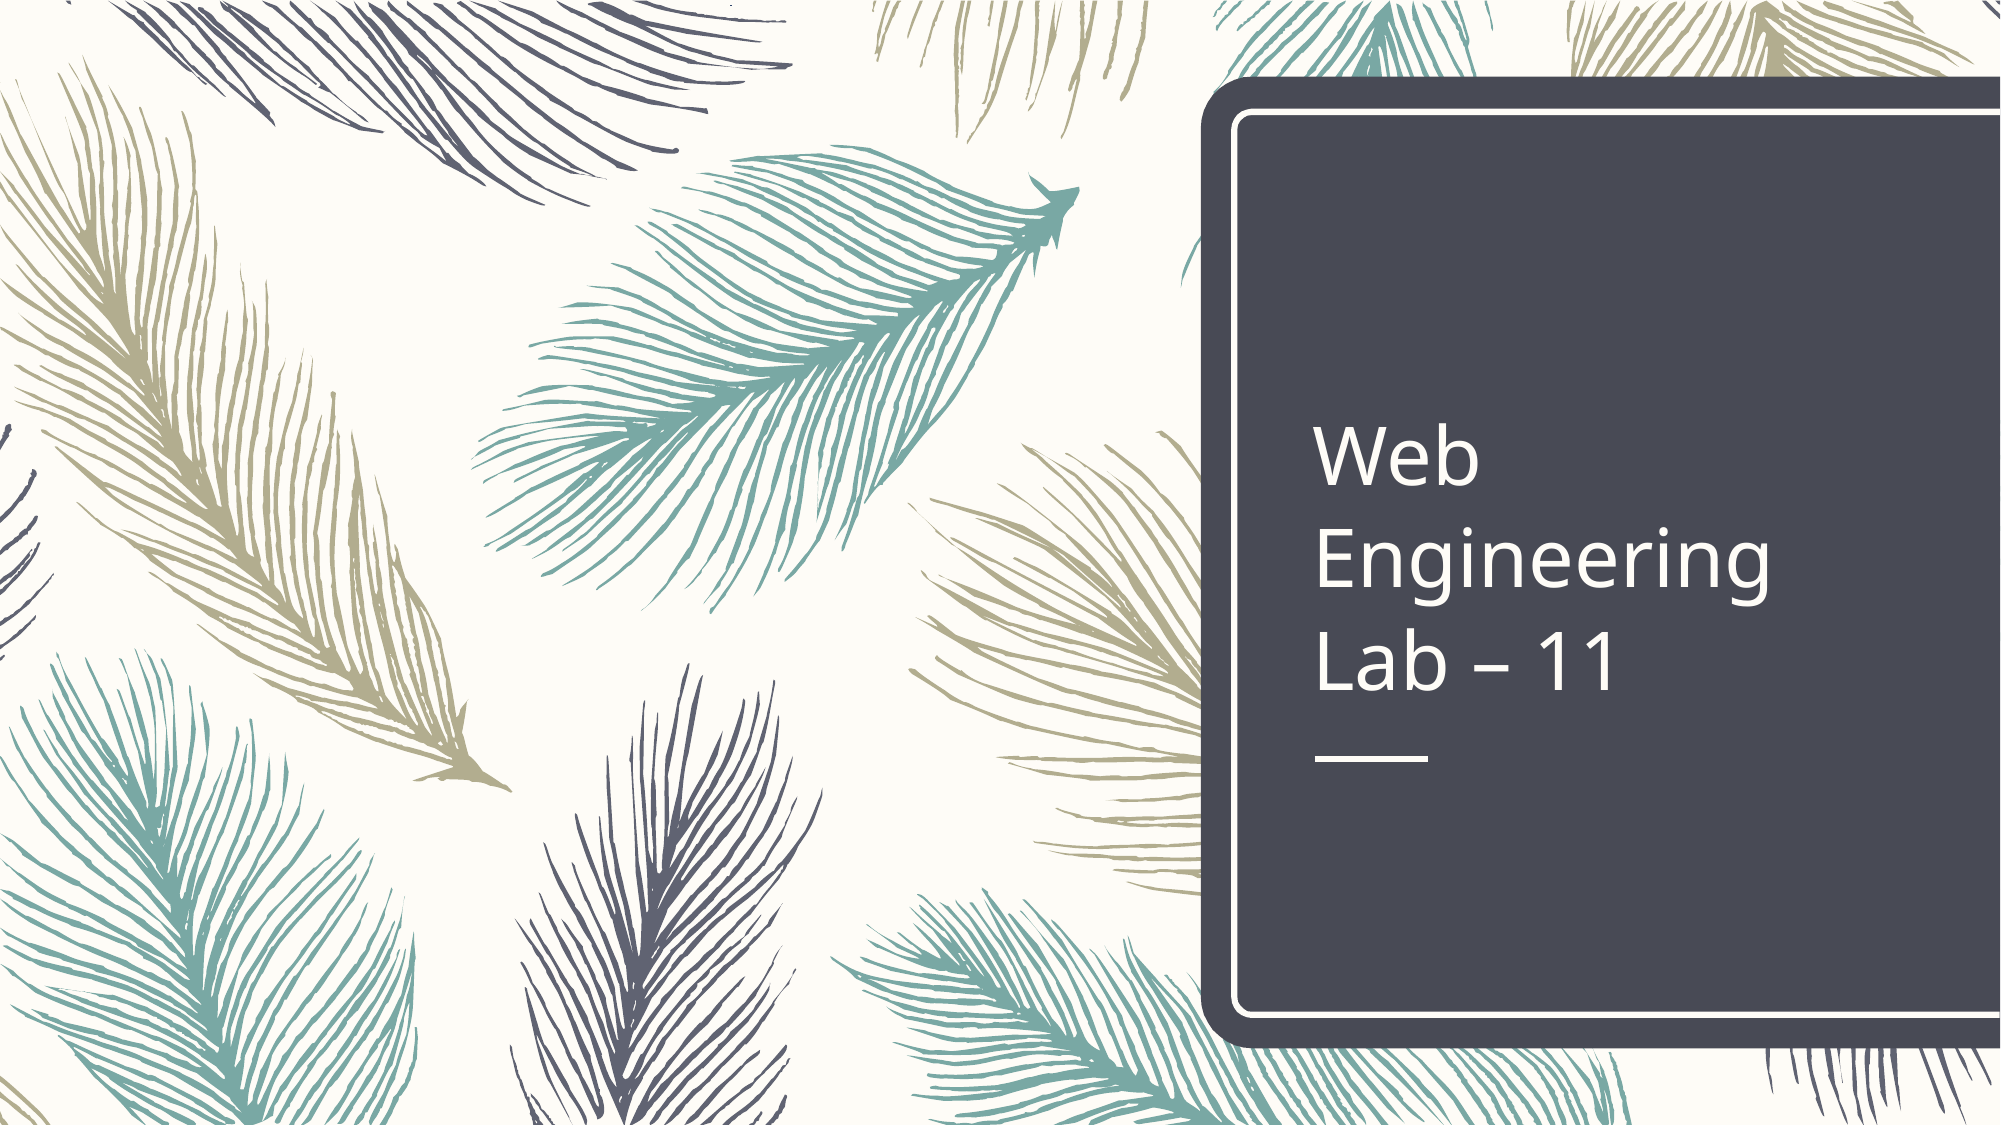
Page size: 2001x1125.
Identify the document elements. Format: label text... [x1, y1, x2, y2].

title Web Engineering Lab – 11 [1297, 186, 1920, 737]
